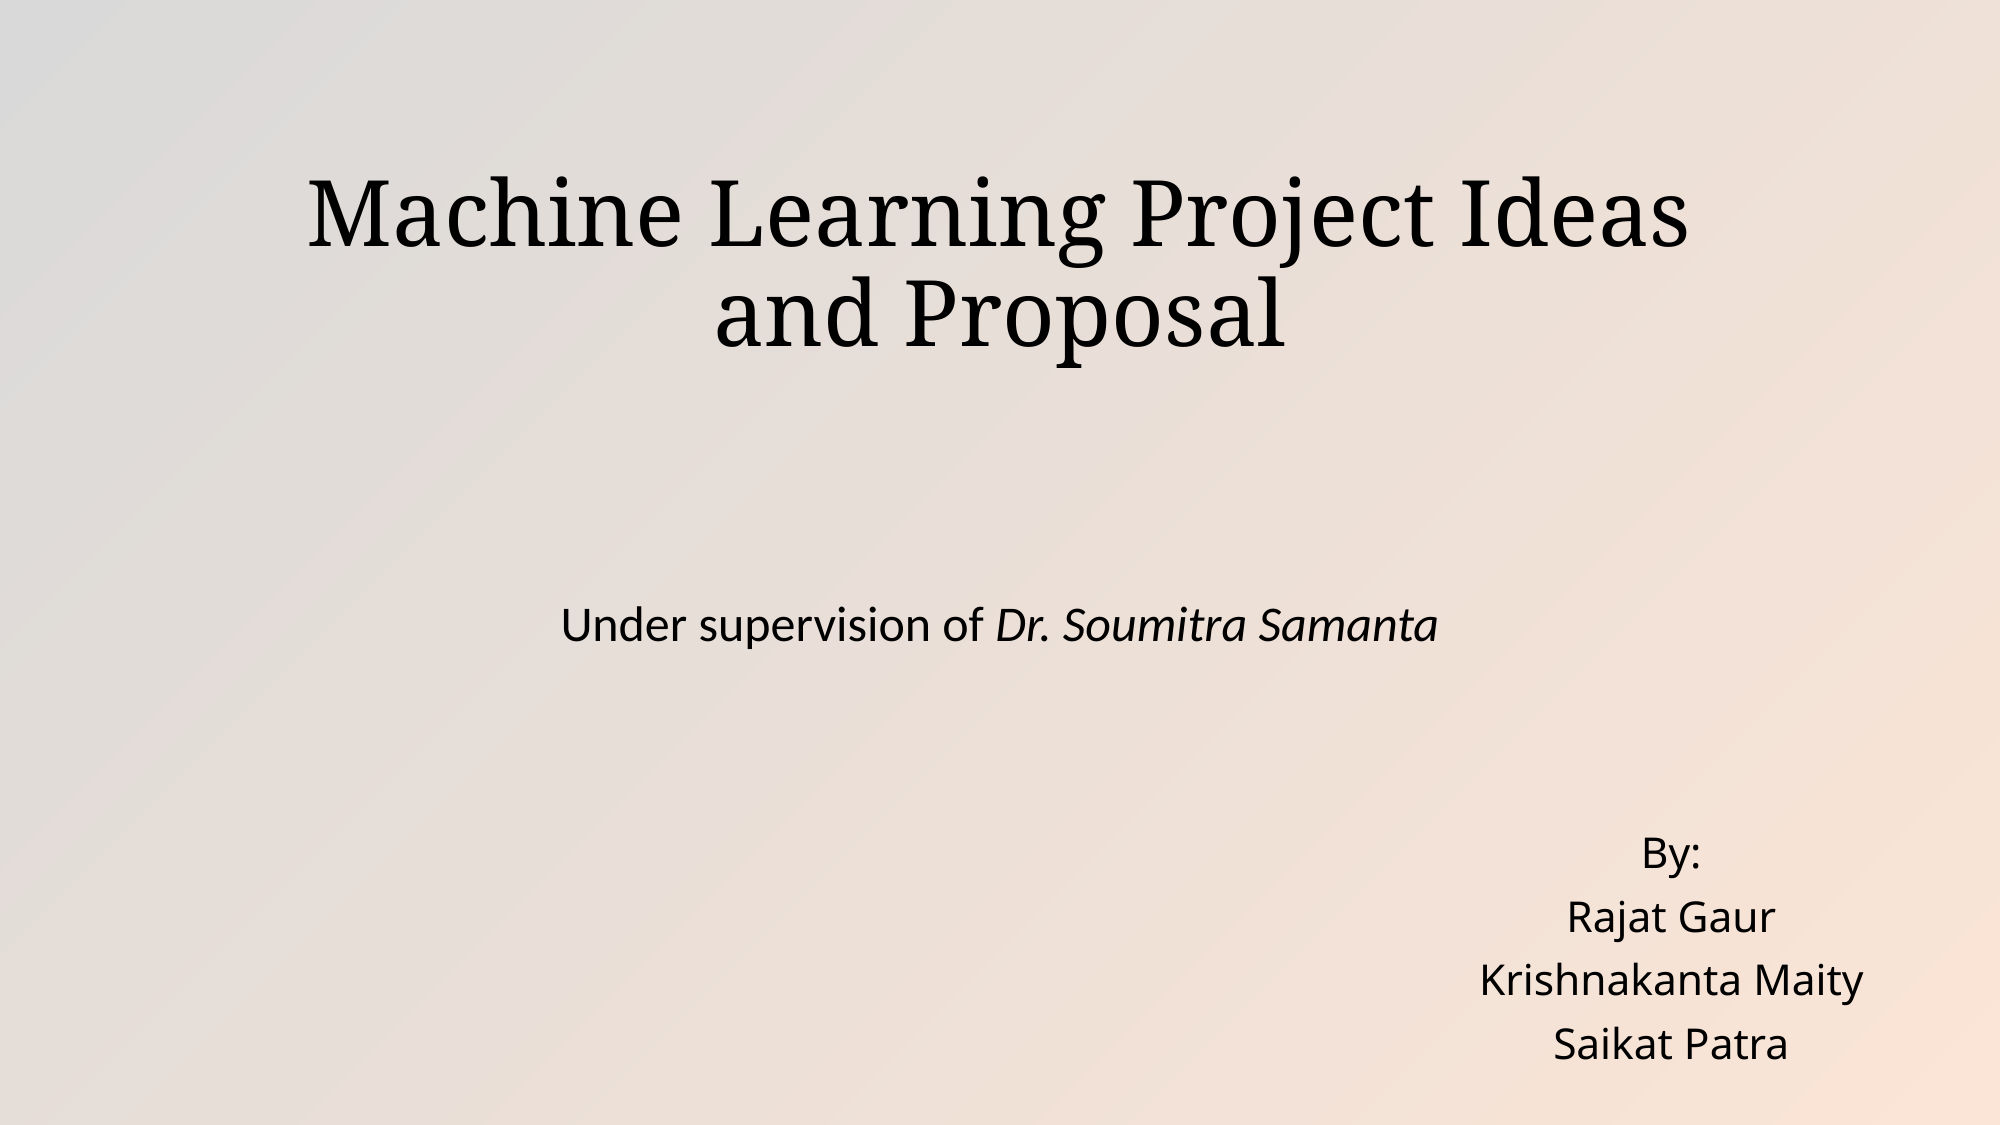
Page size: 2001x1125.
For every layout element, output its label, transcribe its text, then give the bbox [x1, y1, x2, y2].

text_box By: Rajat Gaur Krishnakanta Maity Saikat Patra [1414, 824, 1928, 1078]
title Machine Learning Project Ideas and Proposal [249, 114, 1750, 374]
subtitle Under supervision of Dr. Soumitra Samanta [249, 590, 1750, 667]
